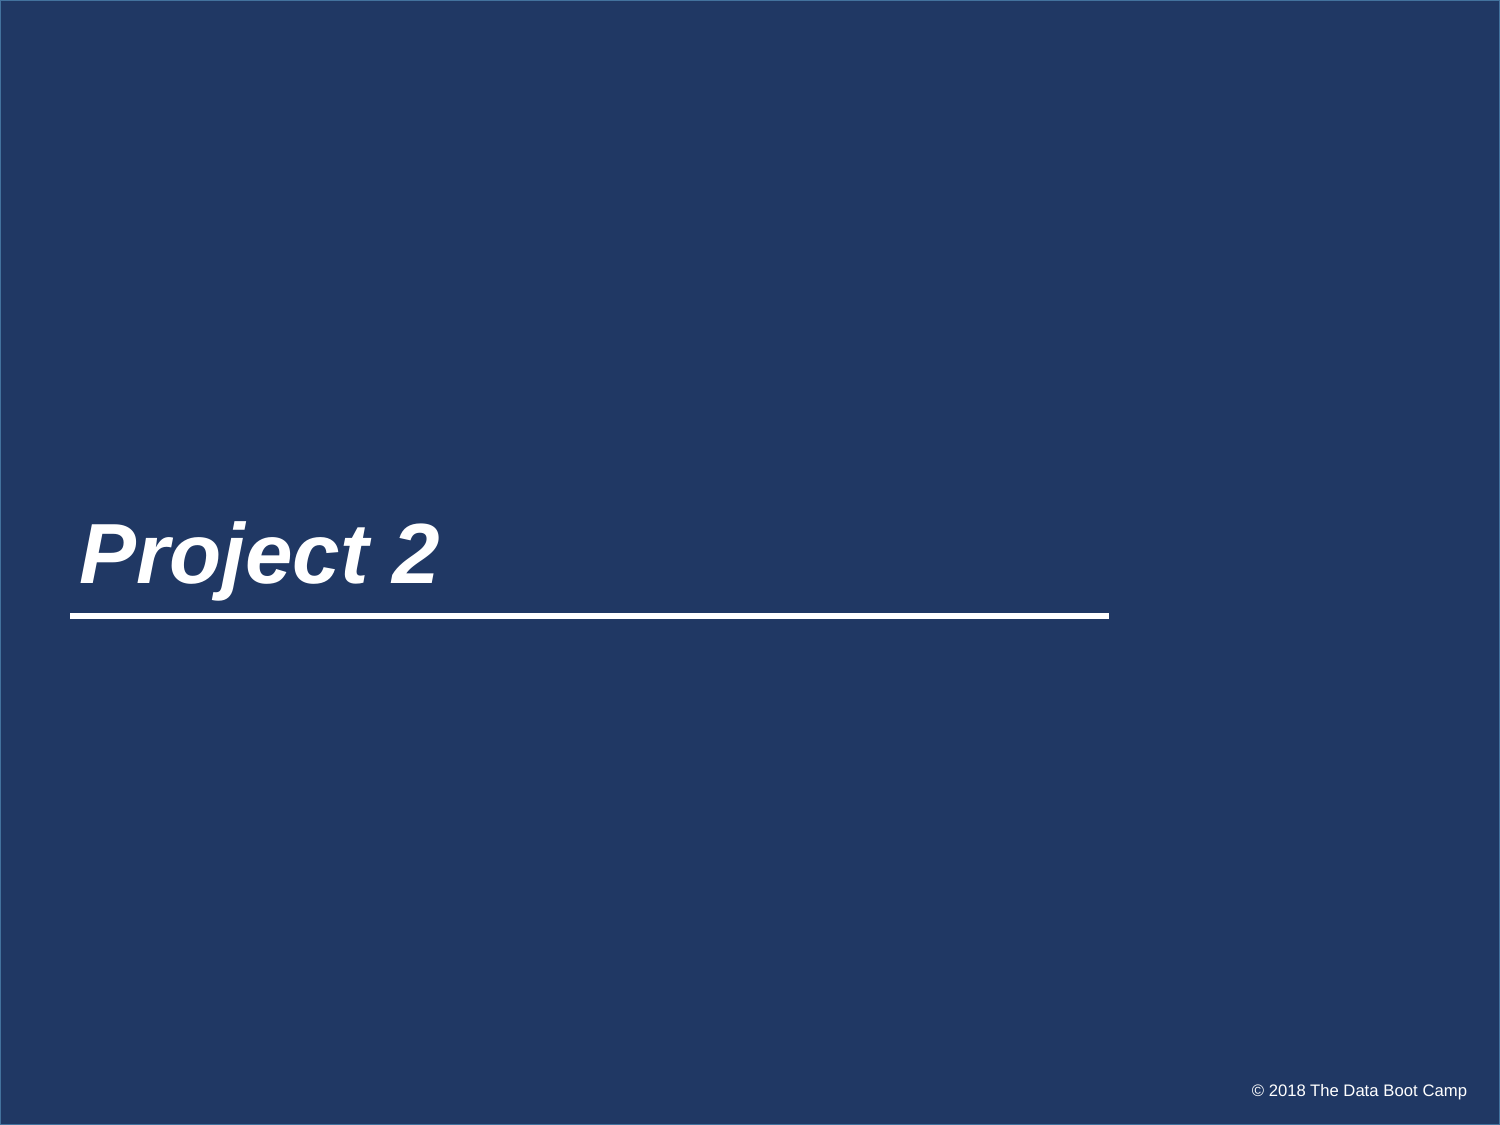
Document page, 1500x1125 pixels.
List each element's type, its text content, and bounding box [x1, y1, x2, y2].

title Project 2 [64, 484, 1415, 628]
